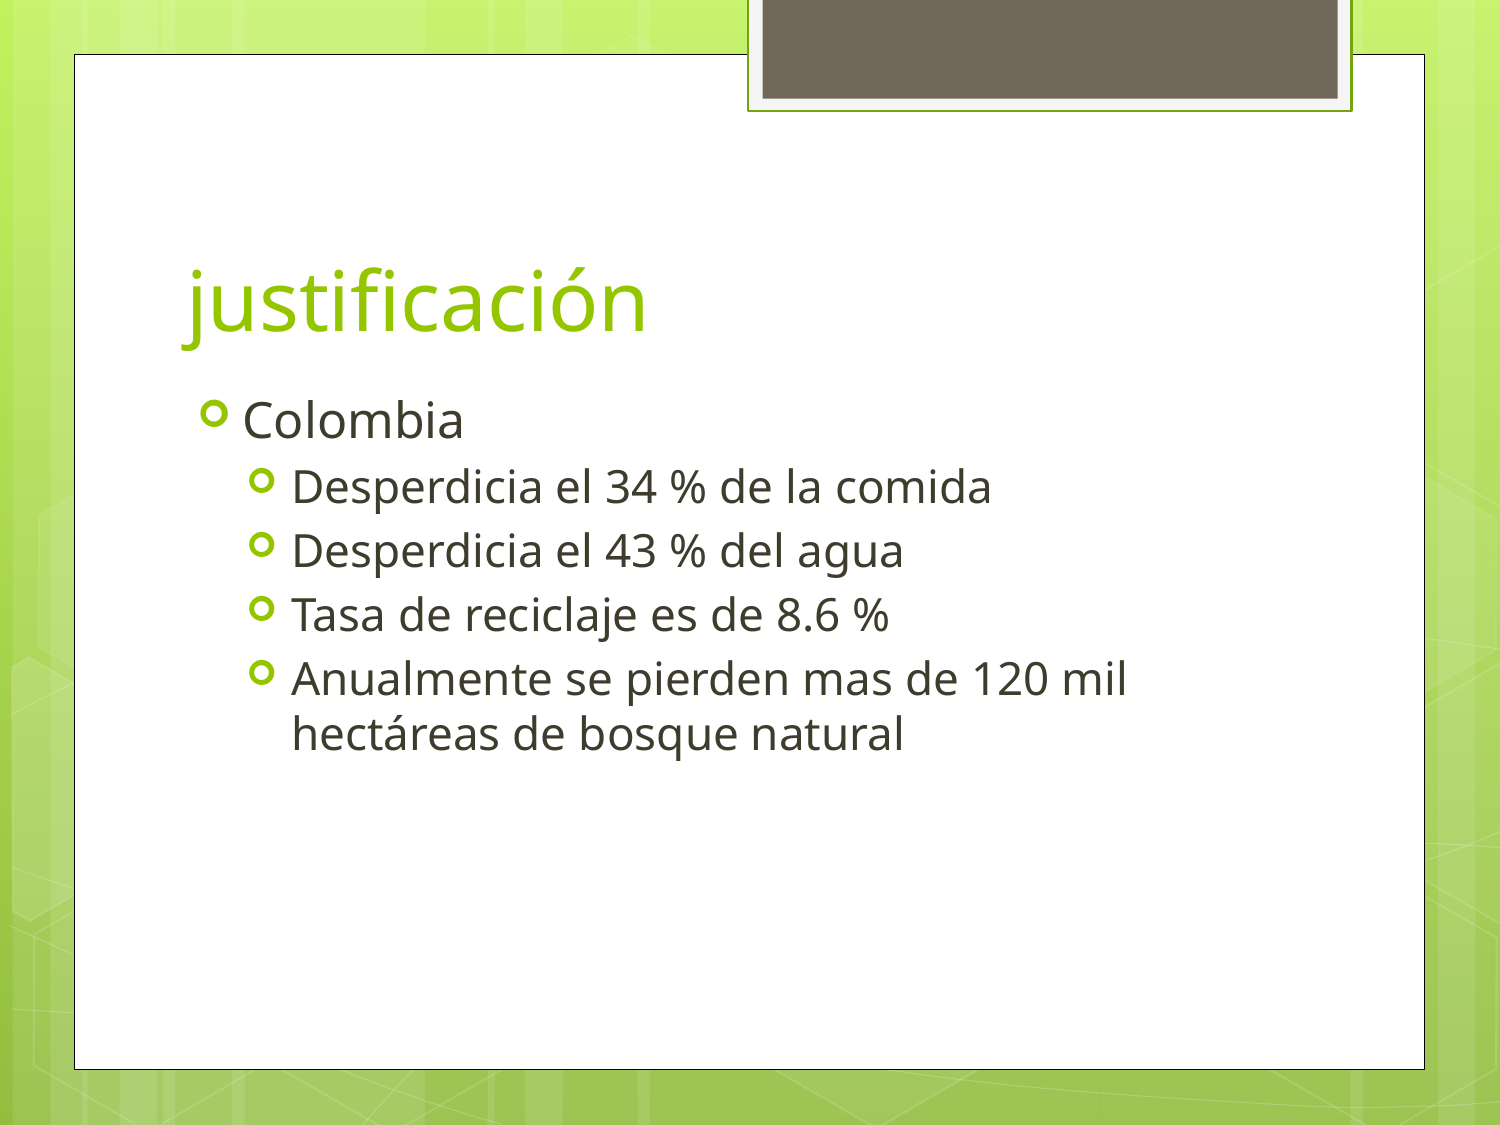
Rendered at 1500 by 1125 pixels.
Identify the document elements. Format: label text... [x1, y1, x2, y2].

title justificación [171, 168, 1324, 357]
list Colombia Desperdicia el 34 % de la comida Desperdicia el 43 % del agua Tasa de reciclaje es de 8.6 % Anualmente se pierden mas de 120 mil hectáreas de bosque natural [171, 381, 1283, 957]
